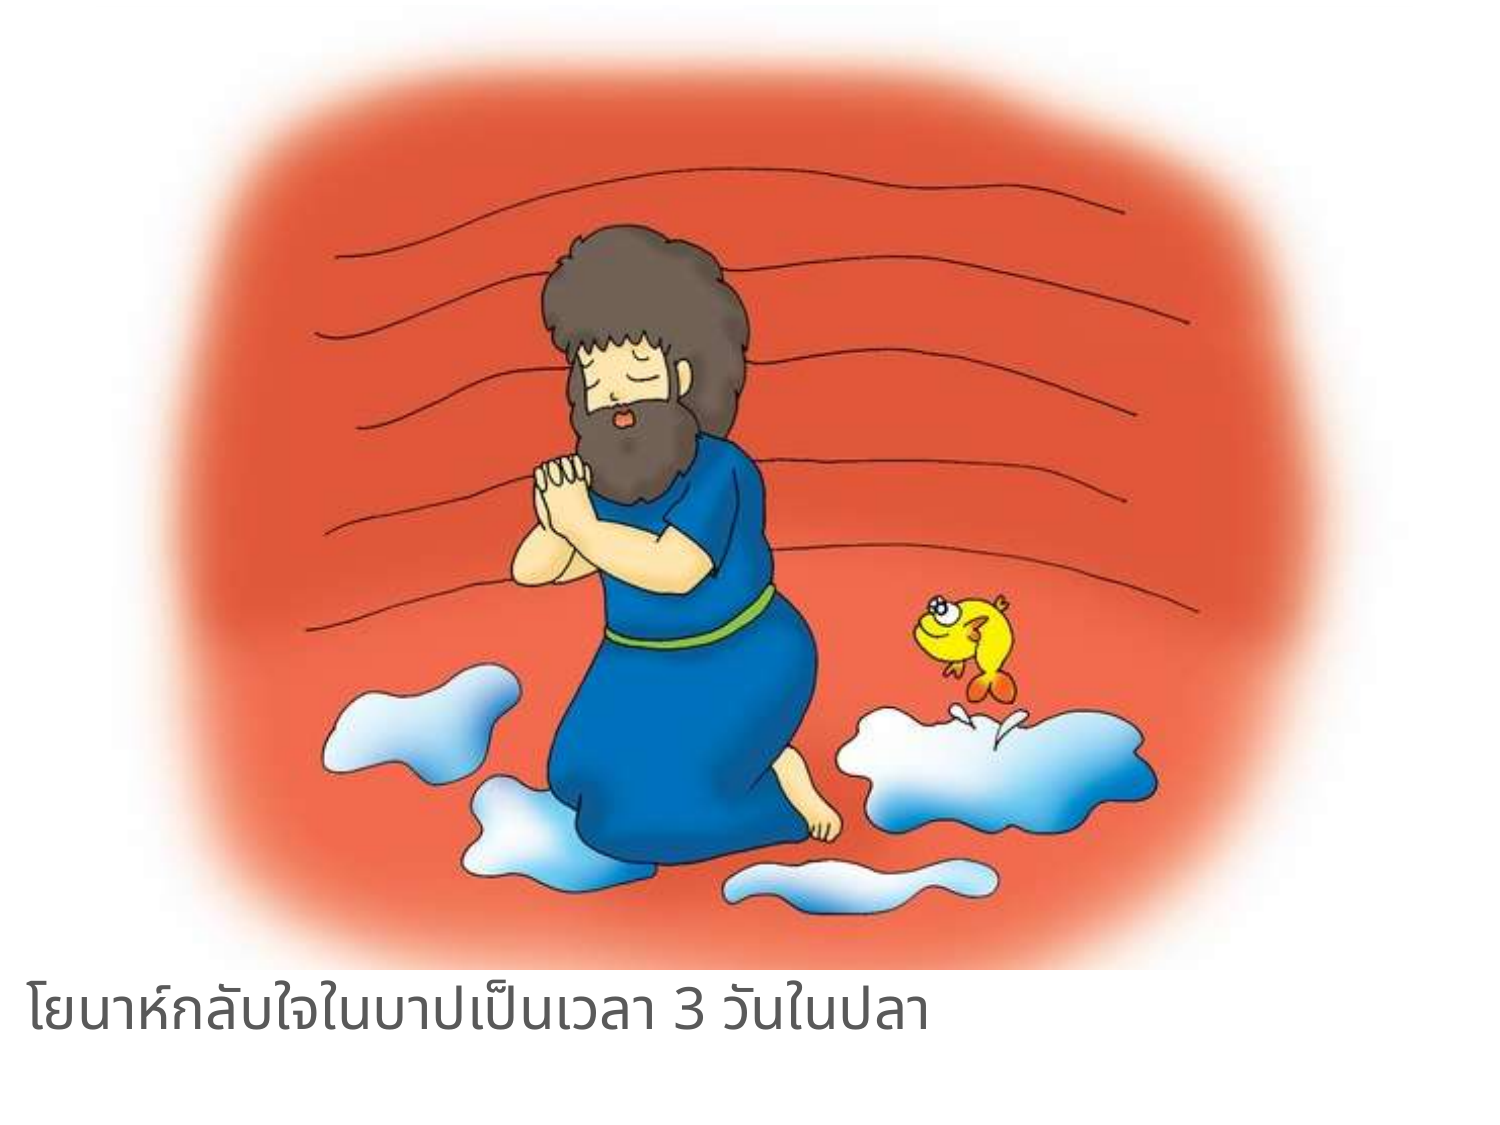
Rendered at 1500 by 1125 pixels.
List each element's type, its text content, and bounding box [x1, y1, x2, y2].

picture [96, 5, 1413, 971]
text_box โยนาห์กลับใจในบาปเป็นเวลา 3 วันในปลา [11, 964, 1498, 1049]
